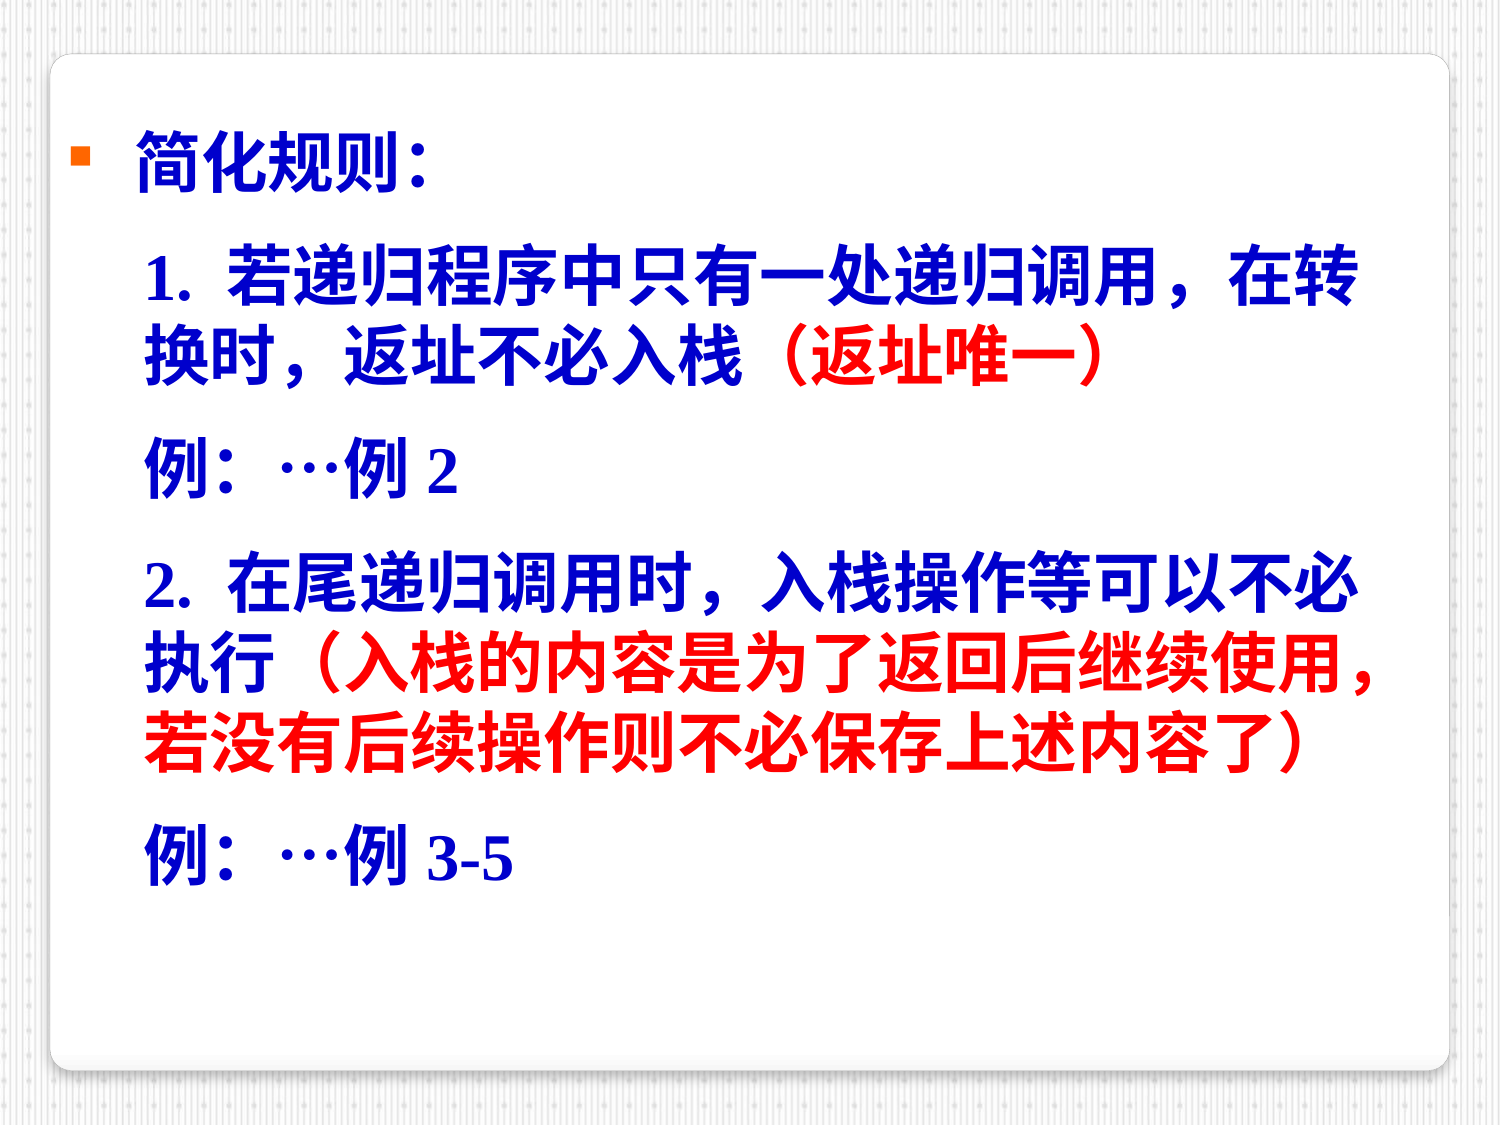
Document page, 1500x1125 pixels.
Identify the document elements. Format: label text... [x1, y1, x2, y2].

picture [0, 0, 1500, 1125]
text_box 简化规则： 1. 若递归程序中只有一处递归调用，在转换时，返址不必入栈（返址唯一） 例：…例2 2. 在尾递归调用时，入栈操作等可以不必执行（入栈的内容是为了返回后继续使用，若没有后续操作则不必保存上述内容了） 例：…例3-5 [53, 113, 1439, 902]
